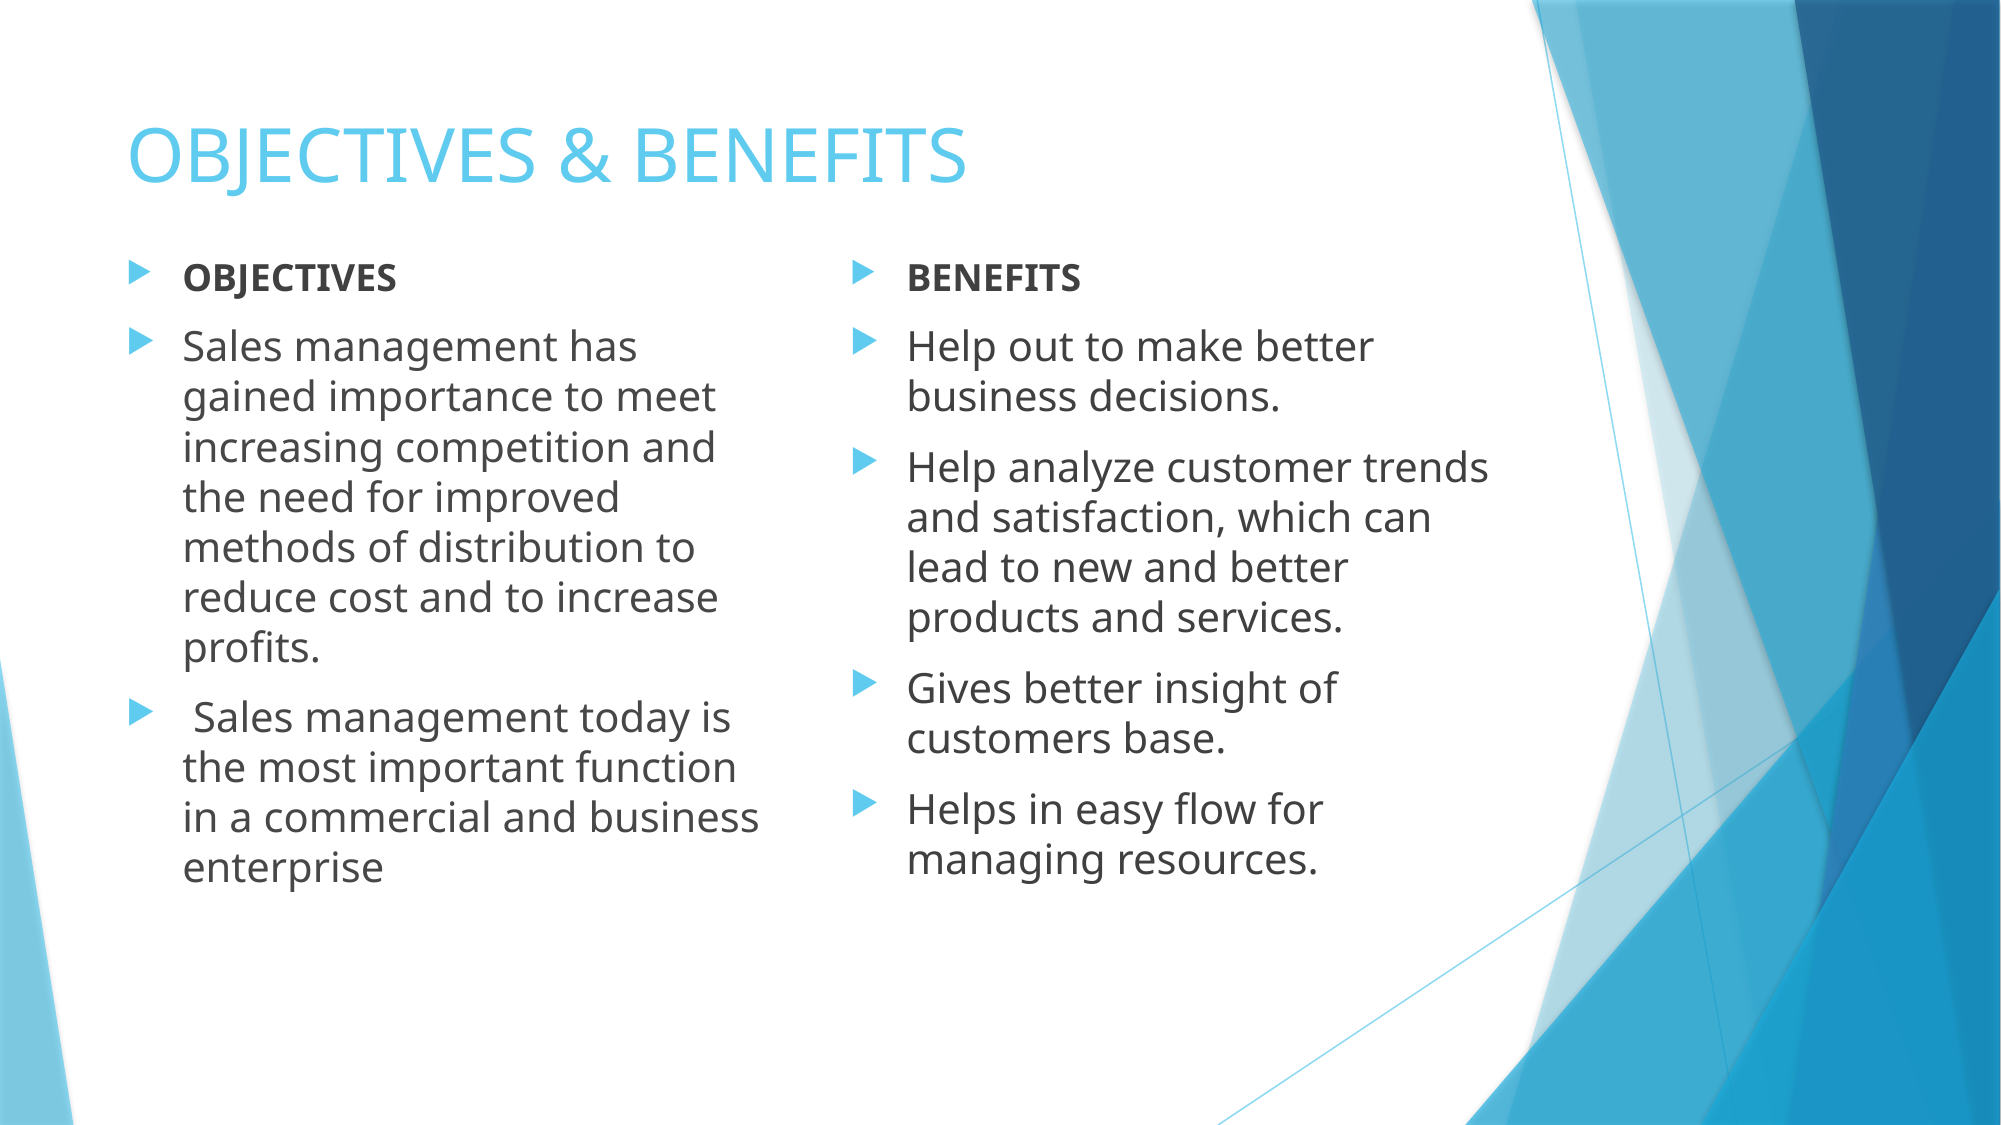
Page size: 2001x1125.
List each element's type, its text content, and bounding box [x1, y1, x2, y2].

title OBJECTIVES & BENEFITS [111, 99, 1522, 247]
list OBJECTIVES Sales management has gained importance to meet increasing competition and the need for improved methods of distribution to reduce cost and to increase profits. Sales management today is the most important function in a commercial and business enterprise [111, 246, 798, 991]
list BENEFITS Help out to make better business decisions. Help analyze customer trends and satisfaction, which can lead to new and better products and services. Gives better insight of customers base. Helps in easy flow for managing resources. [834, 246, 1522, 991]
